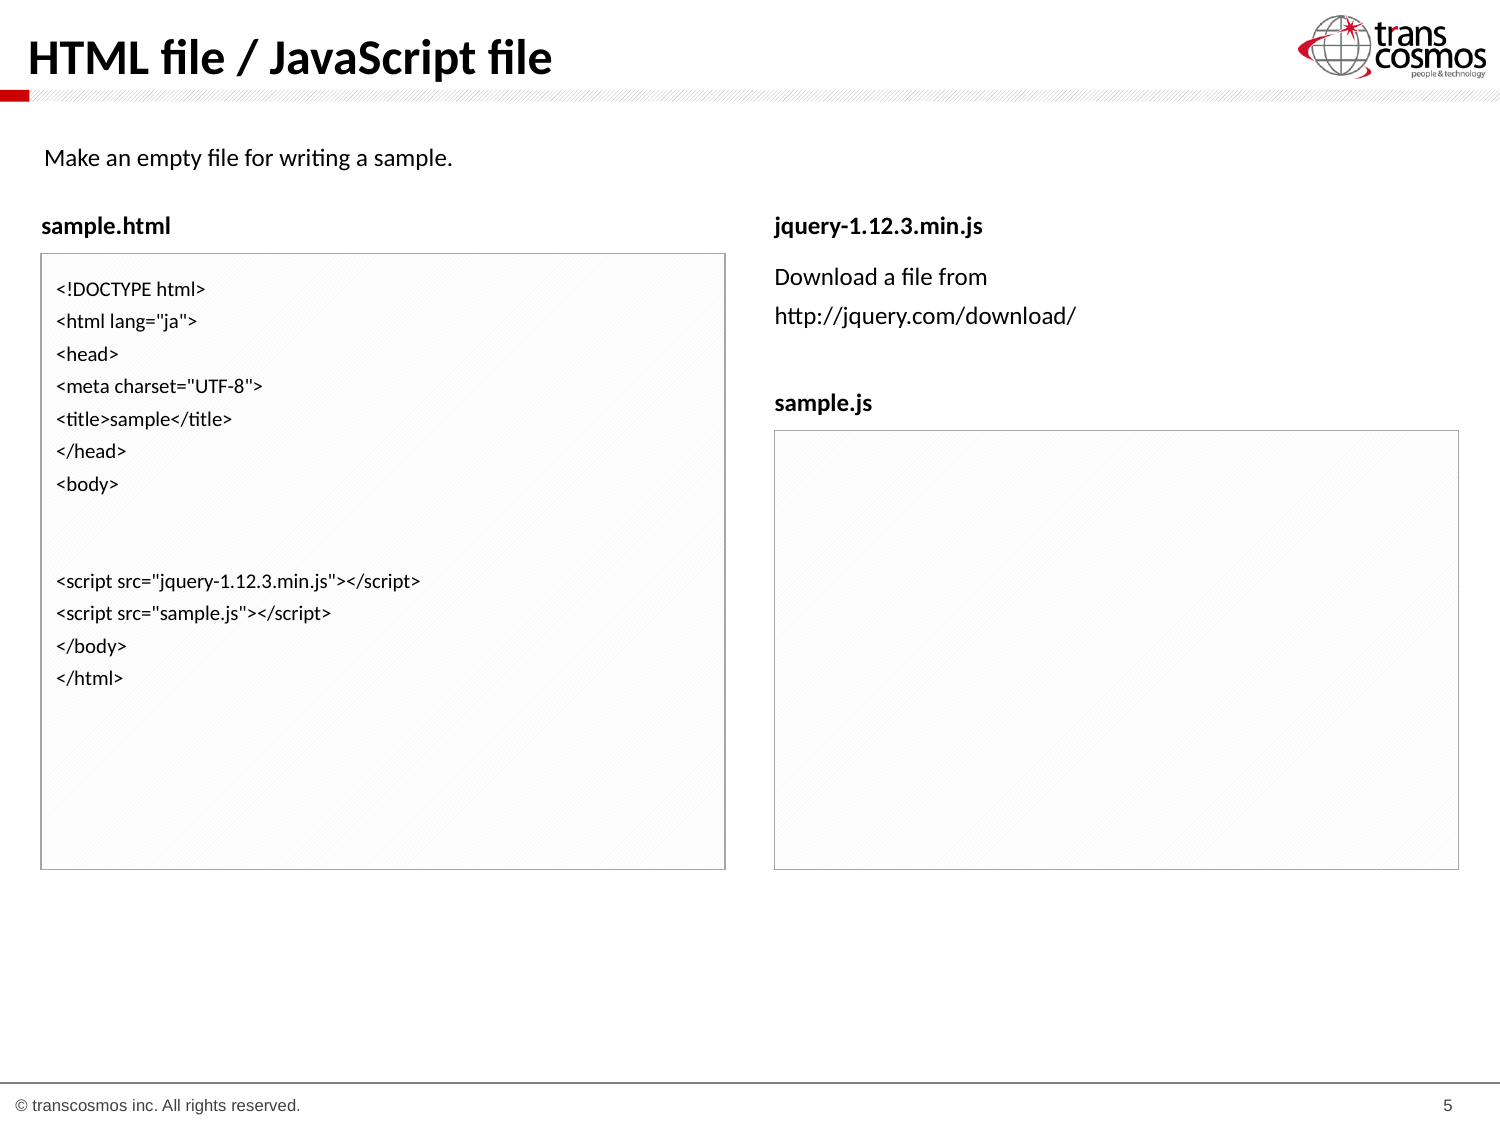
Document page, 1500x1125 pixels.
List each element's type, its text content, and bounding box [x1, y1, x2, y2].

title HTML file / JavaScript file [17, 26, 572, 90]
text_box <!DOCTYPE html> <html lang="ja"> <head> <meta charset="UTF-8"> <title>sample</title> </head> <body> <script src="jquery-1.12.3.min.js"></script> <script src="sample.js"></script> </body> </html> [41, 253, 726, 870]
list Make an empty file for writing a sample. [29, 125, 1471, 197]
text_box sample.js [774, 373, 1459, 421]
text_box [774, 430, 1459, 870]
text_box sample.html [41, 196, 726, 244]
text_box jquery-1.12.3.min.js Download a file from http://jquery.com/download/ [774, 196, 1459, 338]
picture [1298, 14, 1486, 79]
